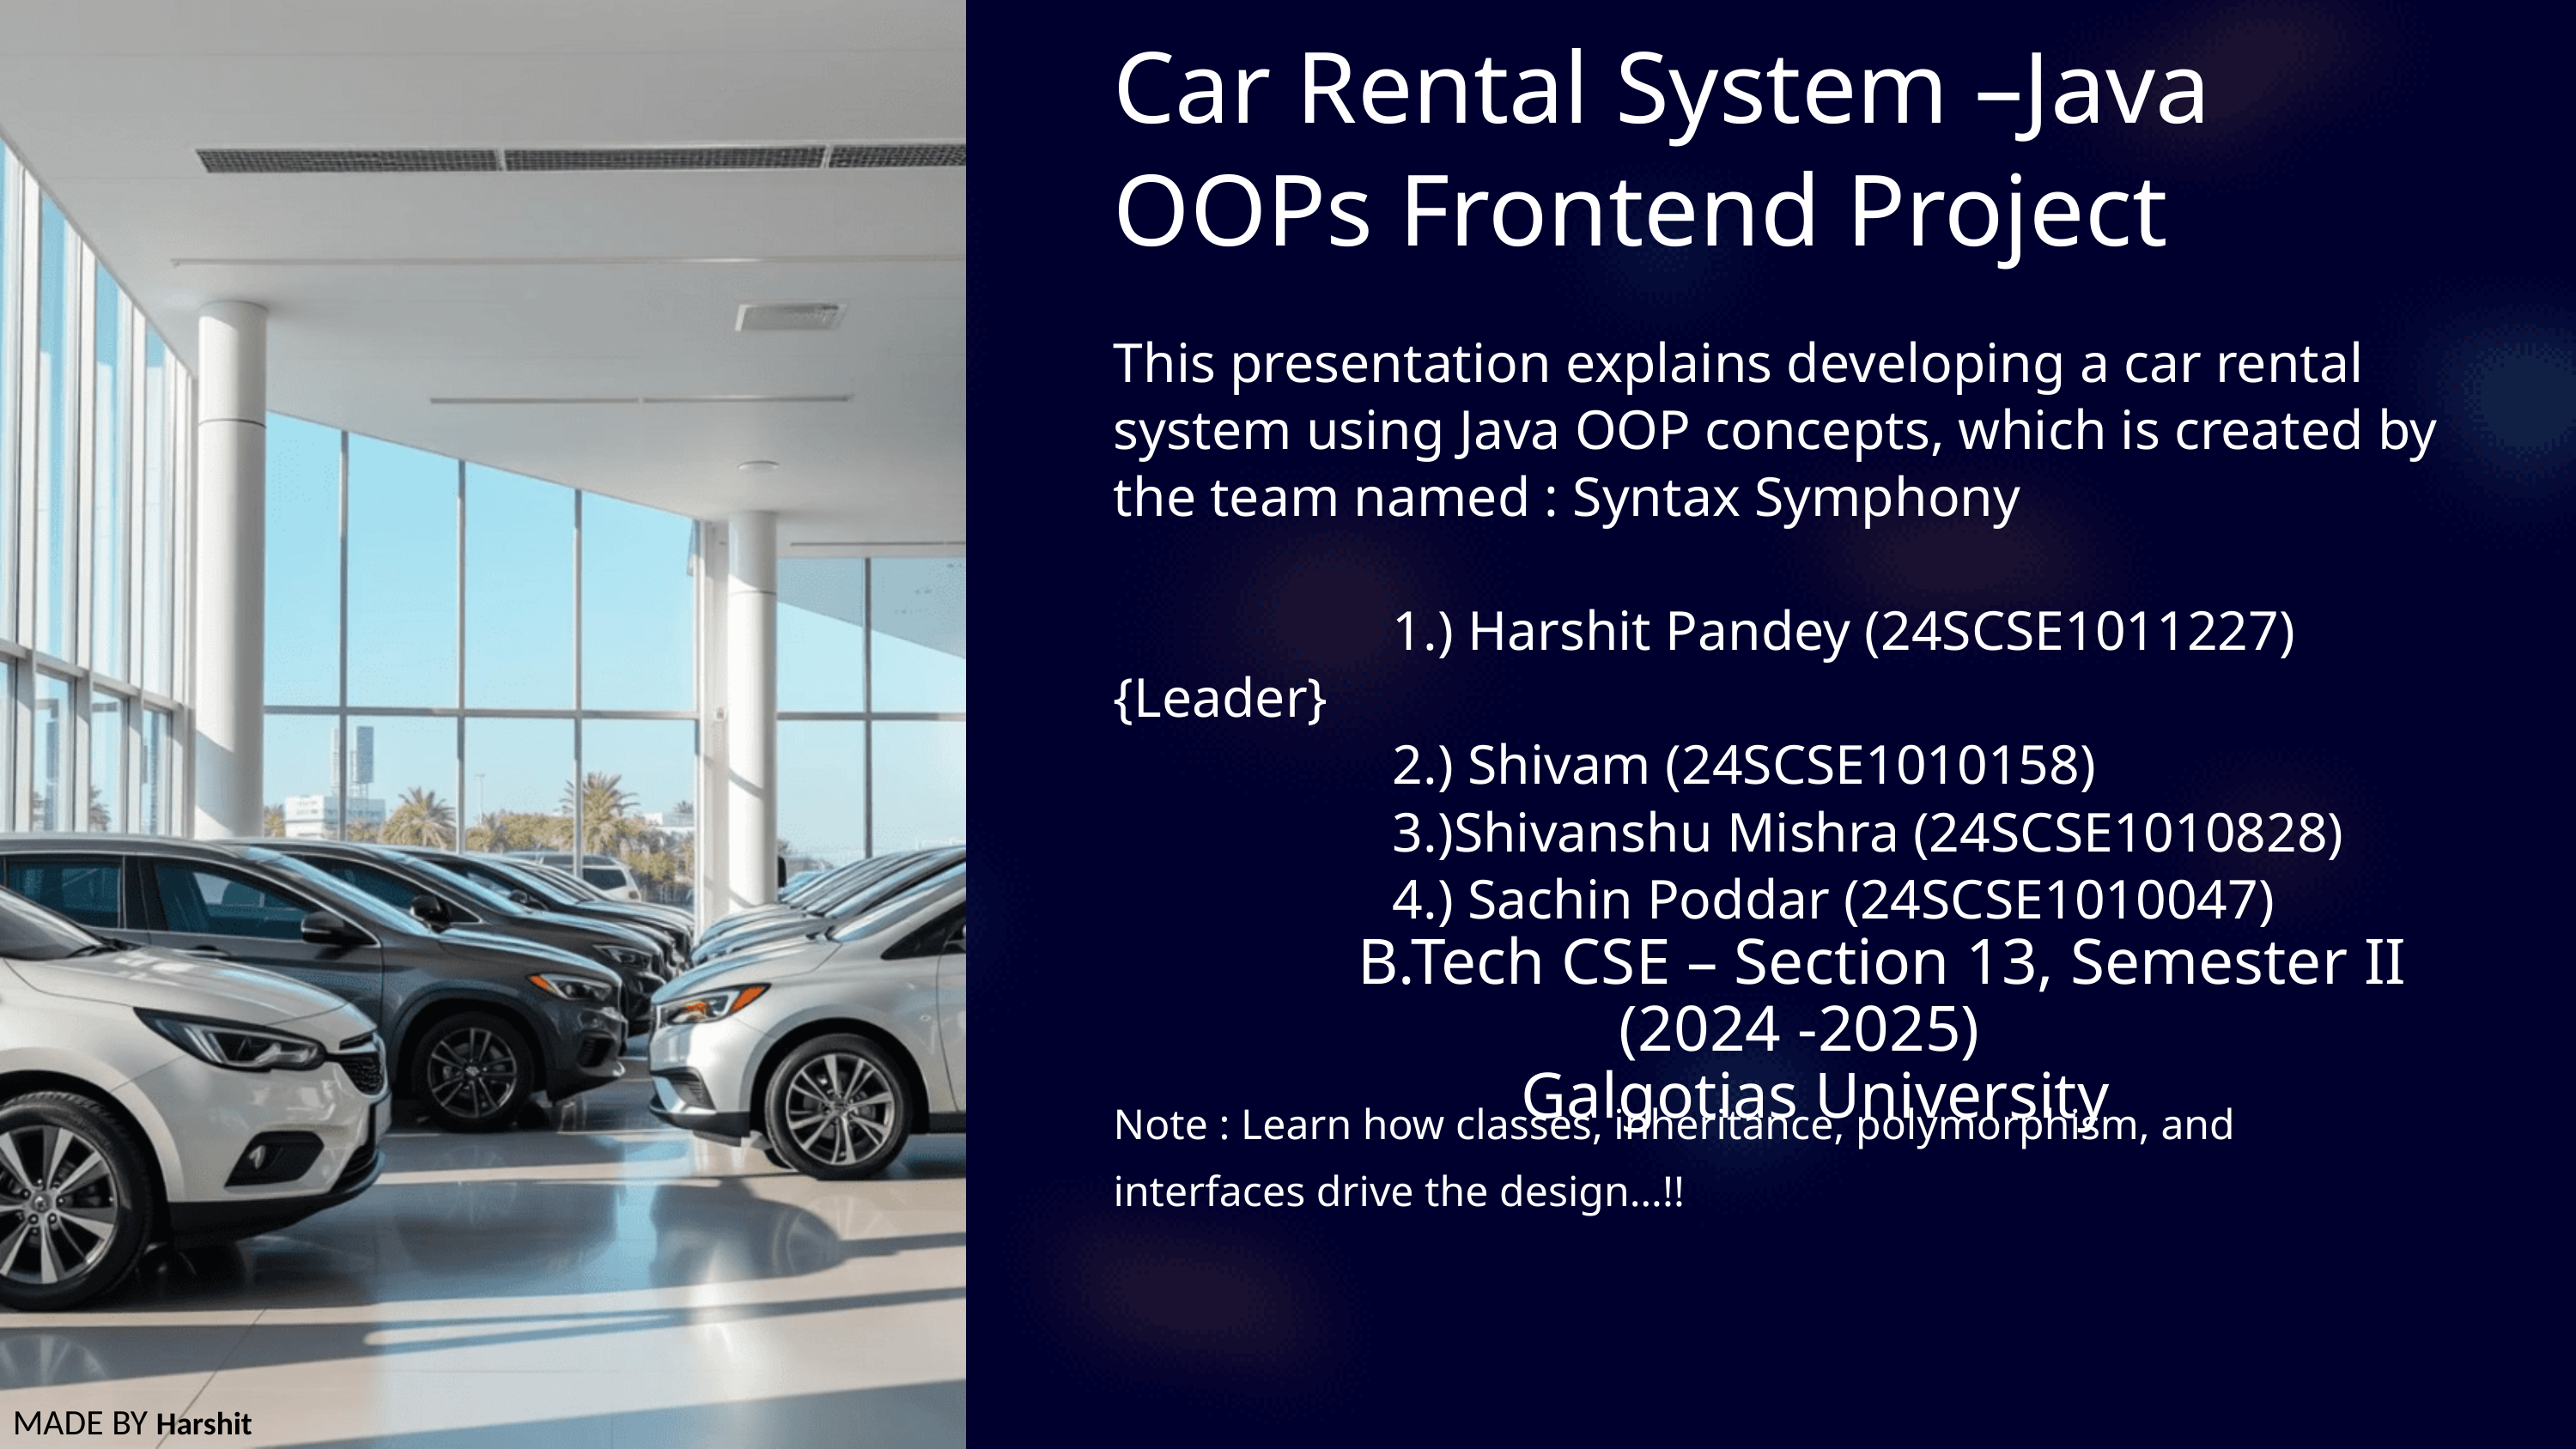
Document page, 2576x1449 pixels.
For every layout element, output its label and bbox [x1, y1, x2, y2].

text_box [0, 0, 2576, 1449]
